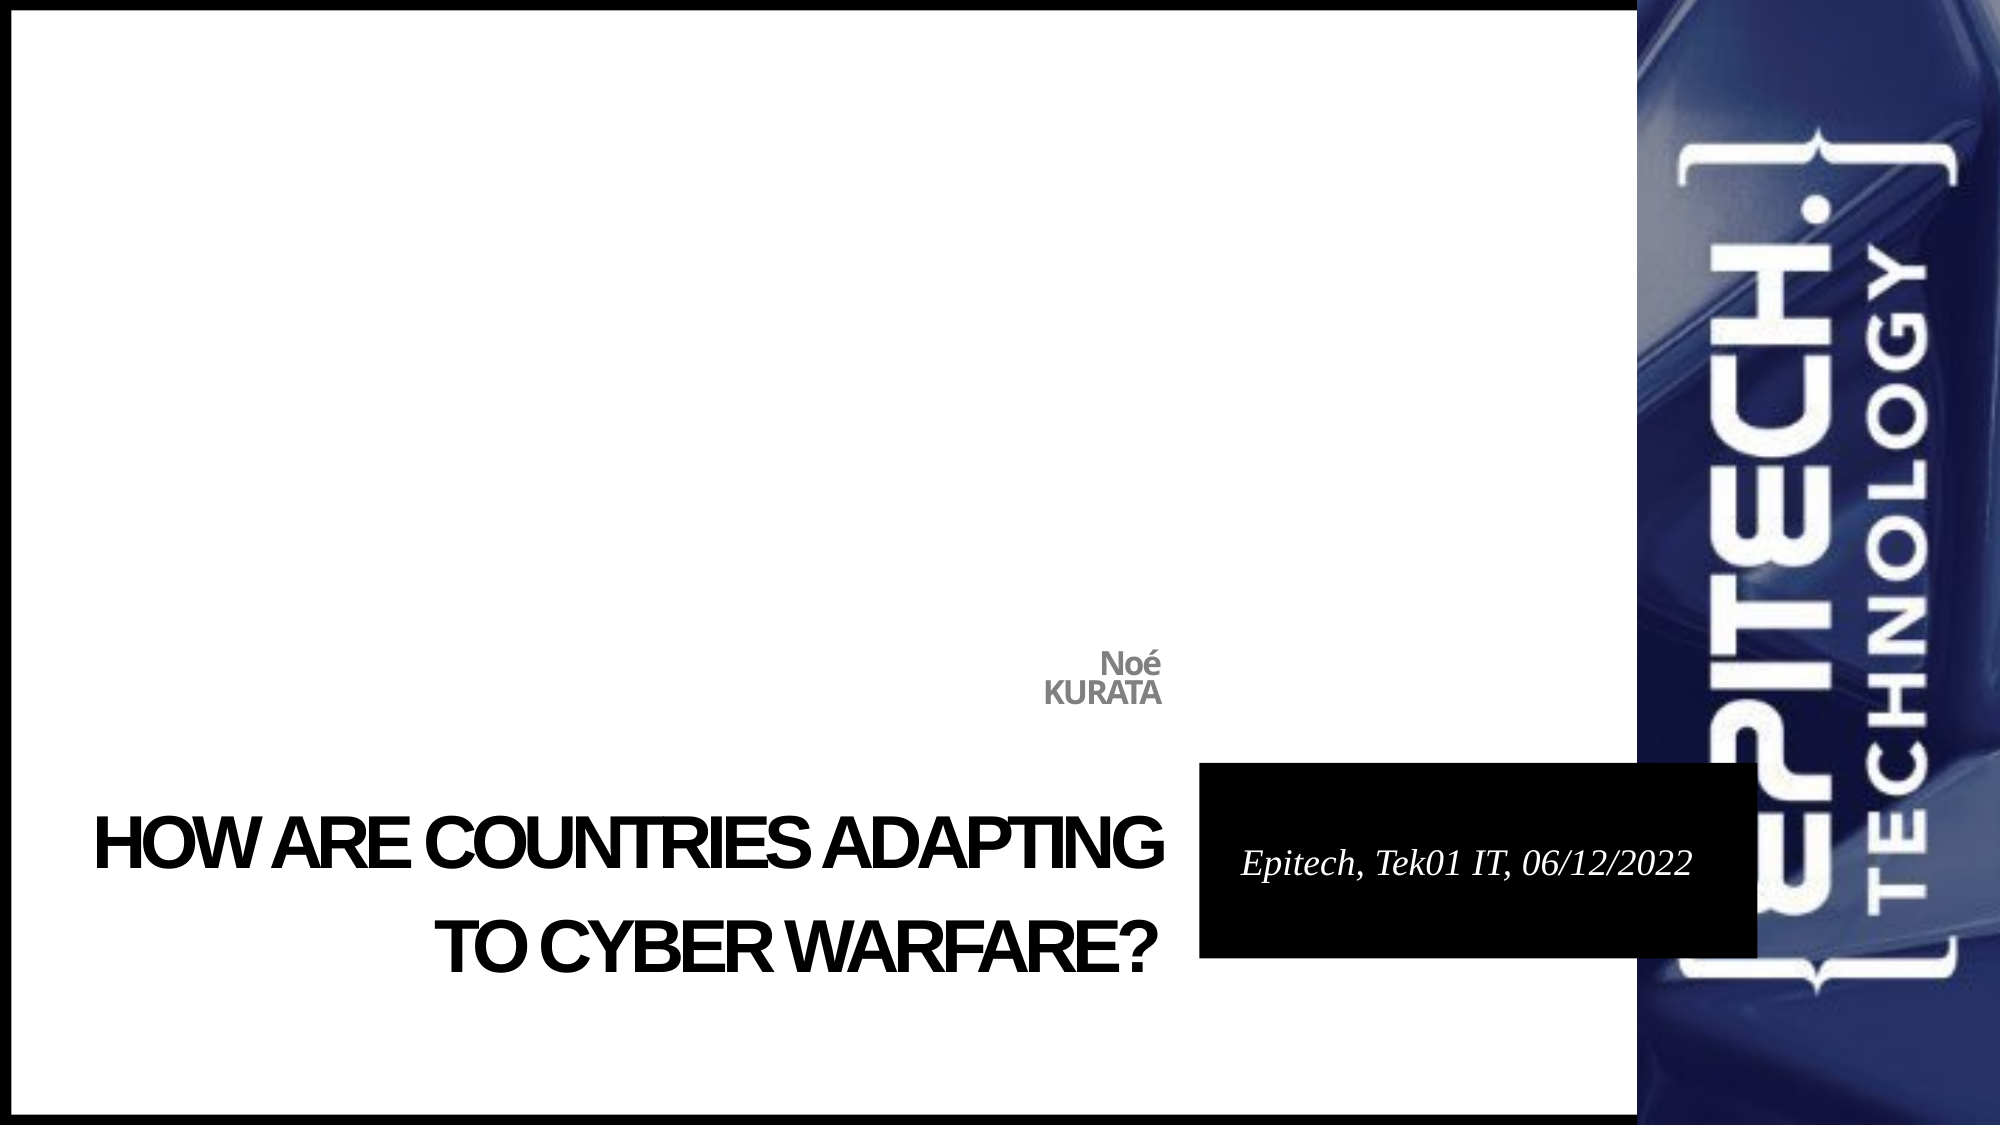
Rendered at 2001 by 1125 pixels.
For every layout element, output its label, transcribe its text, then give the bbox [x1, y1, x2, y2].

text_box Noé KURATA [853, 646, 1163, 711]
subtitle Epitech, Tek01 IT, 06/12/2022 [1199, 762, 1637, 959]
title How are countries adapting to cyber warfare? [47, 712, 1163, 988]
picture [1637, 0, 2000, 1125]
